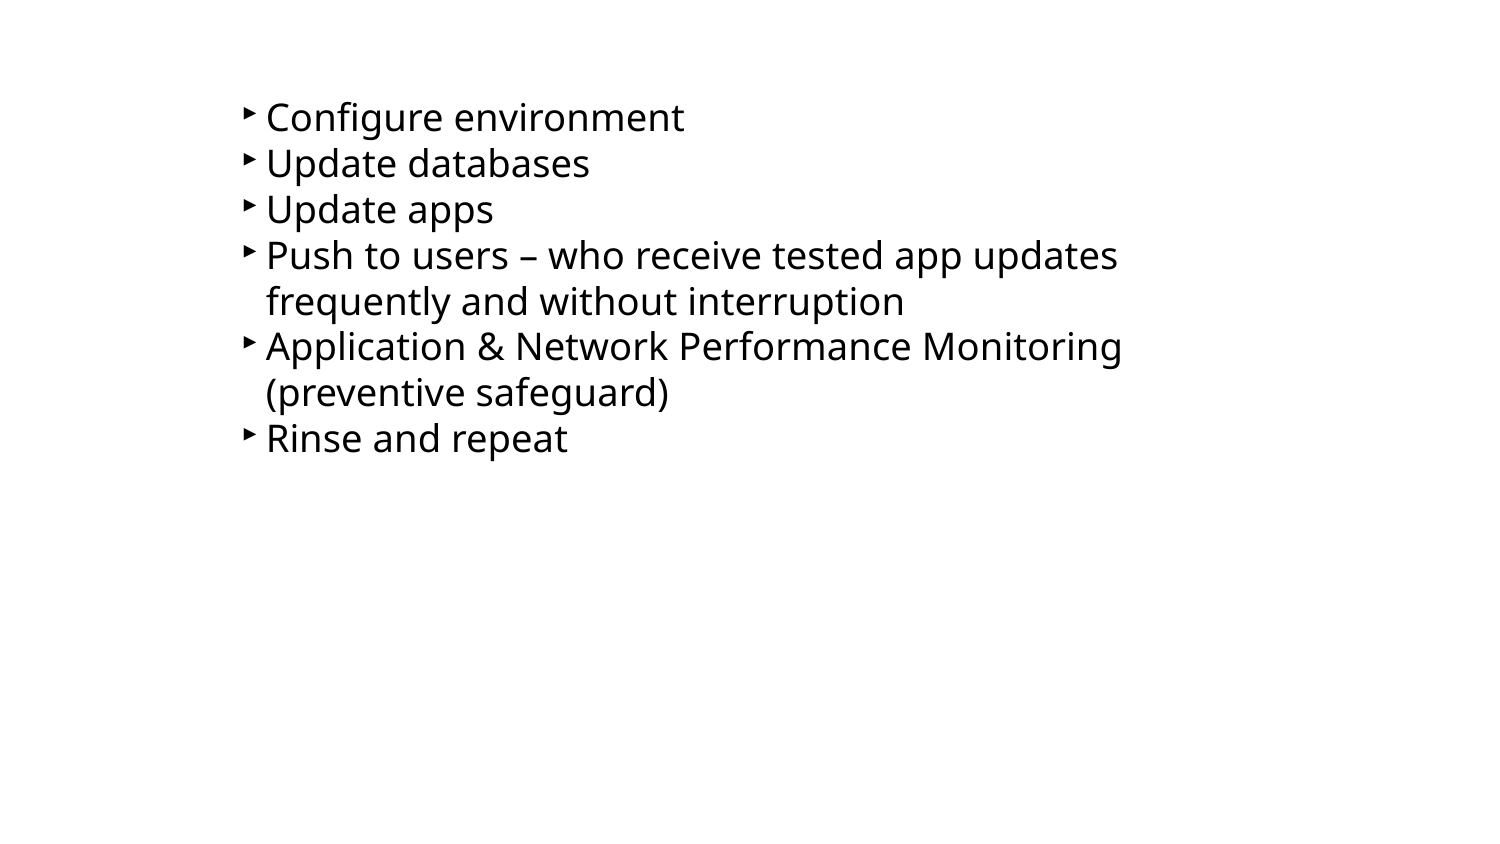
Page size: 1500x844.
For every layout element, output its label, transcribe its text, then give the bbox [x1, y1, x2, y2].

text_box Configure environment Update databases Update apps Push to users – who receive tested app updates frequently and without interruption Application & Network Performance Monitoring (preventive safeguard) Rinse and repeat [231, 88, 1265, 495]
